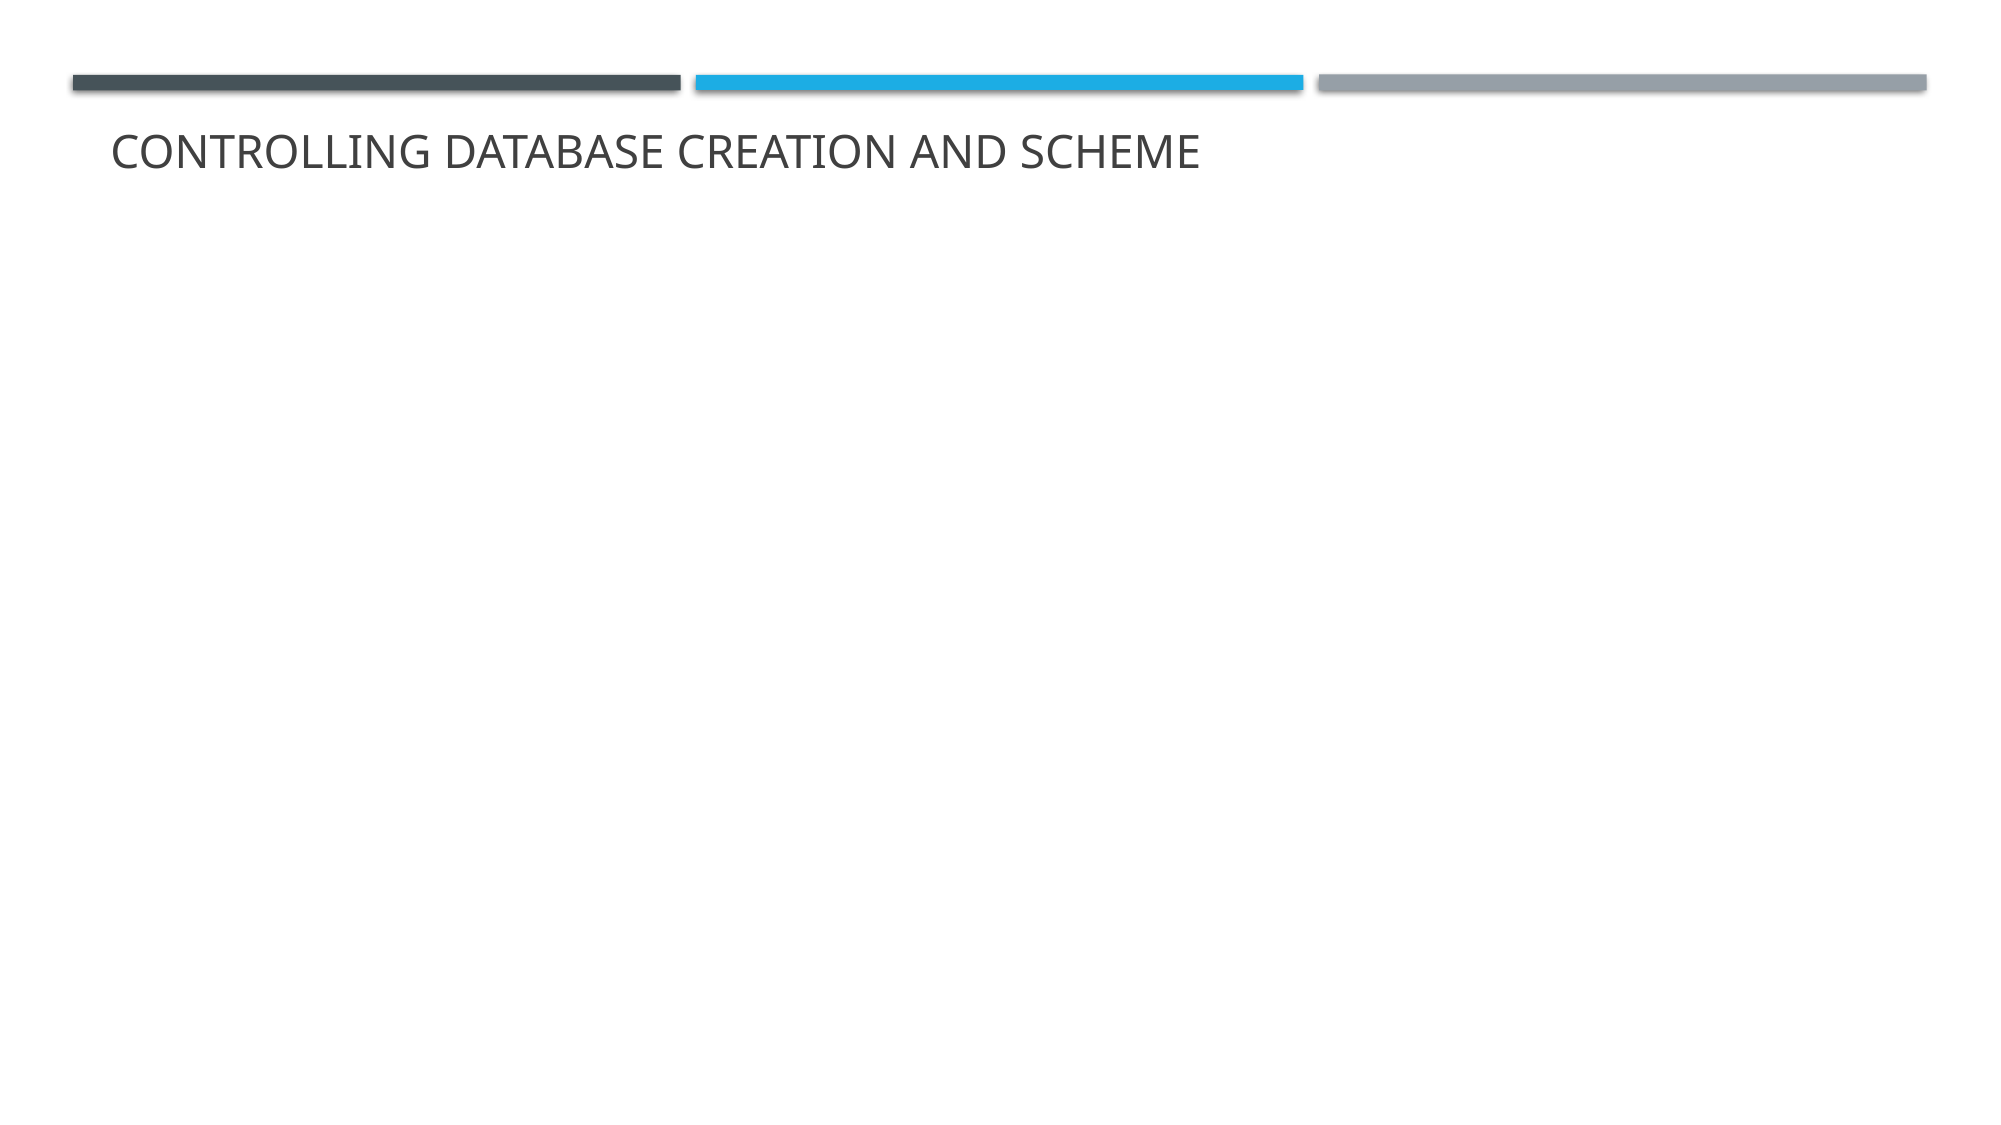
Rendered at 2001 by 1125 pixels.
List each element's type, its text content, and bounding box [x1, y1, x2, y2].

title Controlling database creation and scheme [95, 115, 1905, 186]
